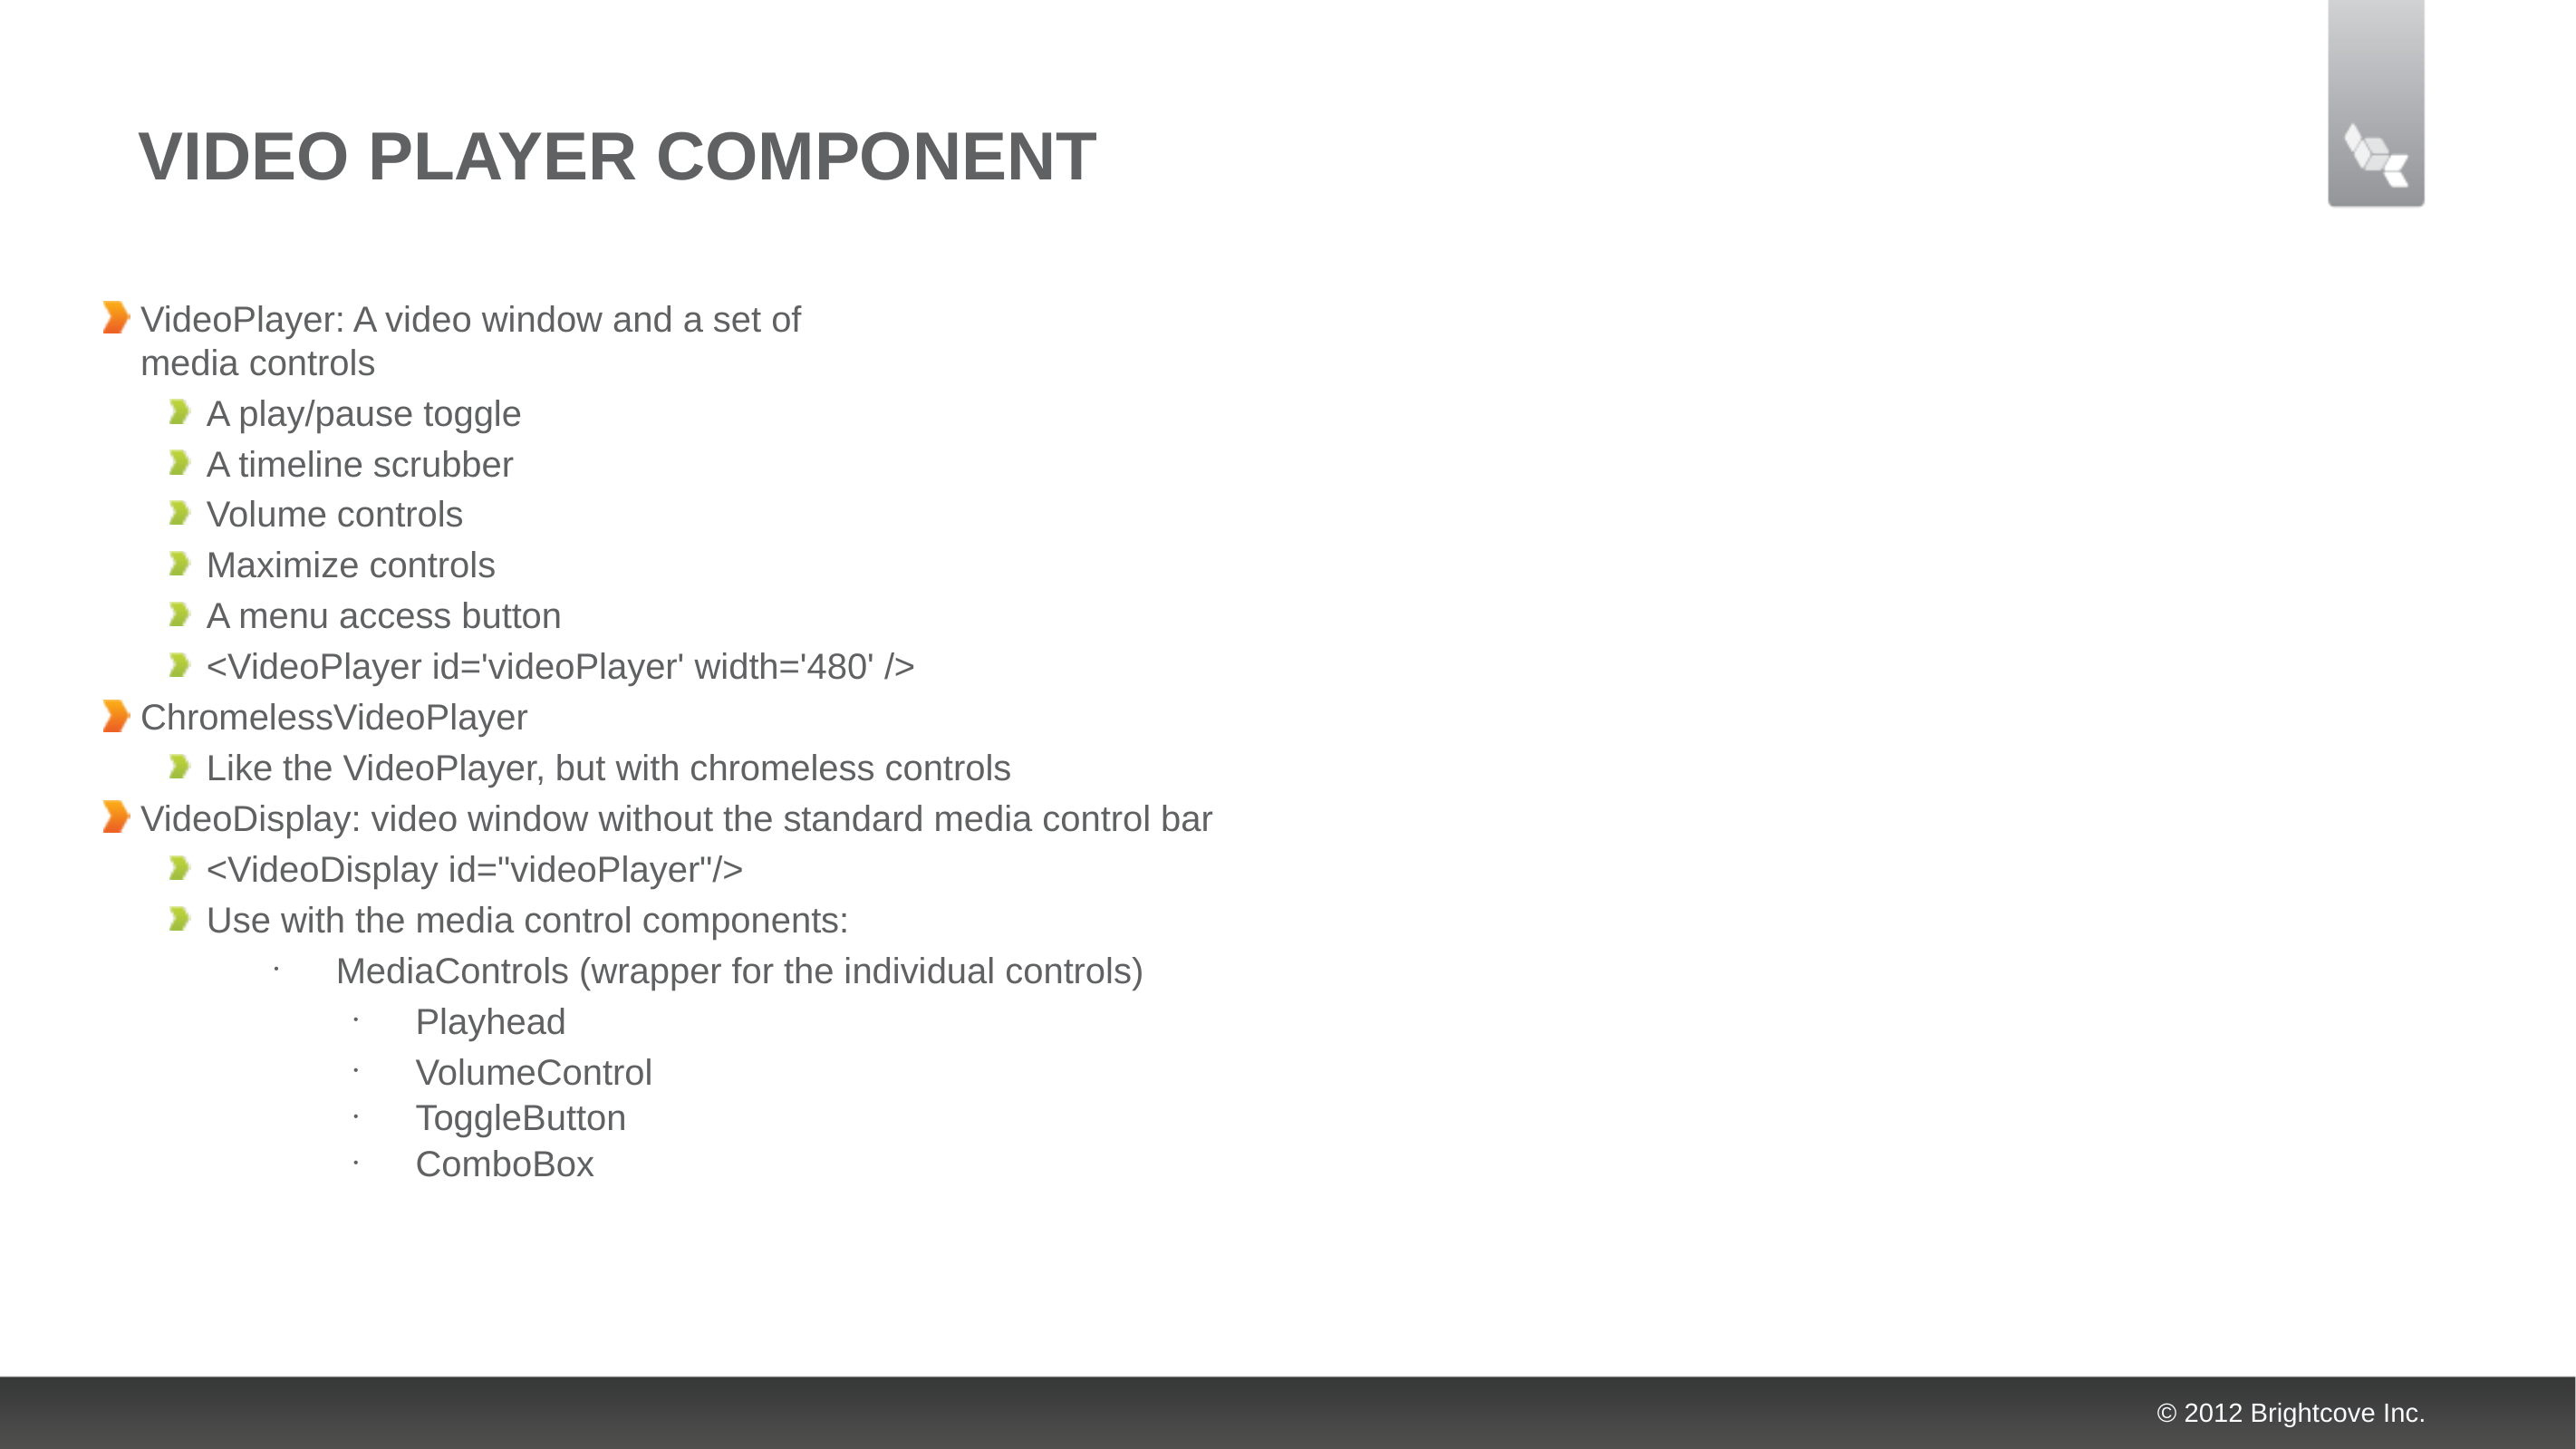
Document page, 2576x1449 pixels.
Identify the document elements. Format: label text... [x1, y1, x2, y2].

list VideoPlayer: A video window and a set of media controls A play/pause toggle A timeline scrubber Volume controls Maximize controls A menu access button <VideoPlayer id='videoPlayer' width='480' /> ChromelessVideoPlayer Like the VideoPlayer, but with chromeless controls VideoDisplay: video window without the standard media control bar <VideoDisplay id="videoPlayer"/> Use with the media control components: MediaControls (wrapper for the individual controls) Playhead VolumeControl ToggleButton ComboBox [80, 284, 2441, 1207]
picture [0, 0, 2576, 1449]
title Video Player Component [115, 43, 2270, 261]
